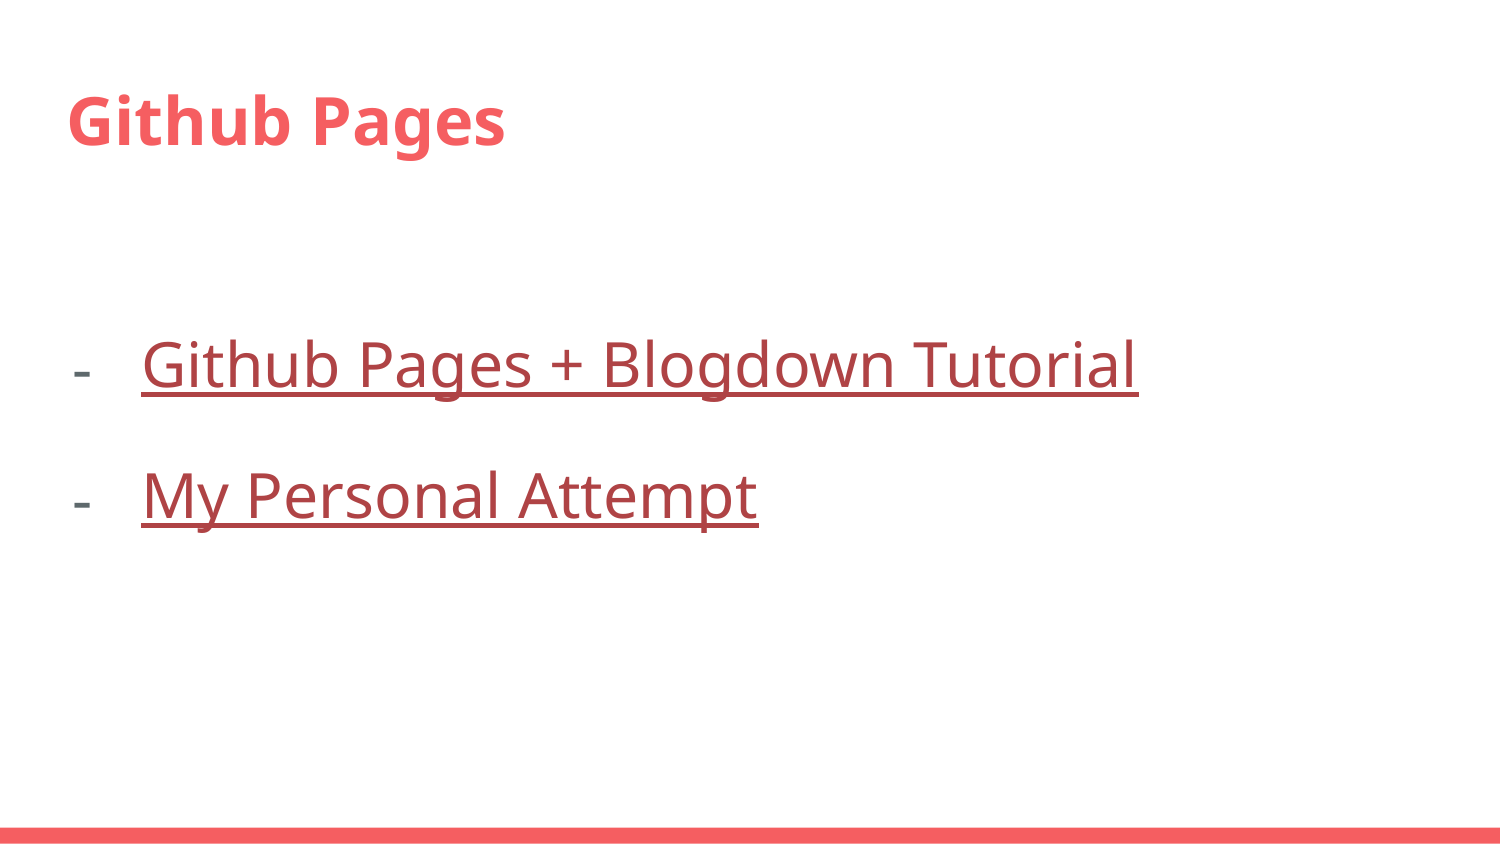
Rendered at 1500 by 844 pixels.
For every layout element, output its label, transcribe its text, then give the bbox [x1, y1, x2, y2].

list Github Pages + Blogdown Tutorial My Personal Attempt [51, 189, 1449, 750]
title Github Pages [51, 64, 1449, 167]
